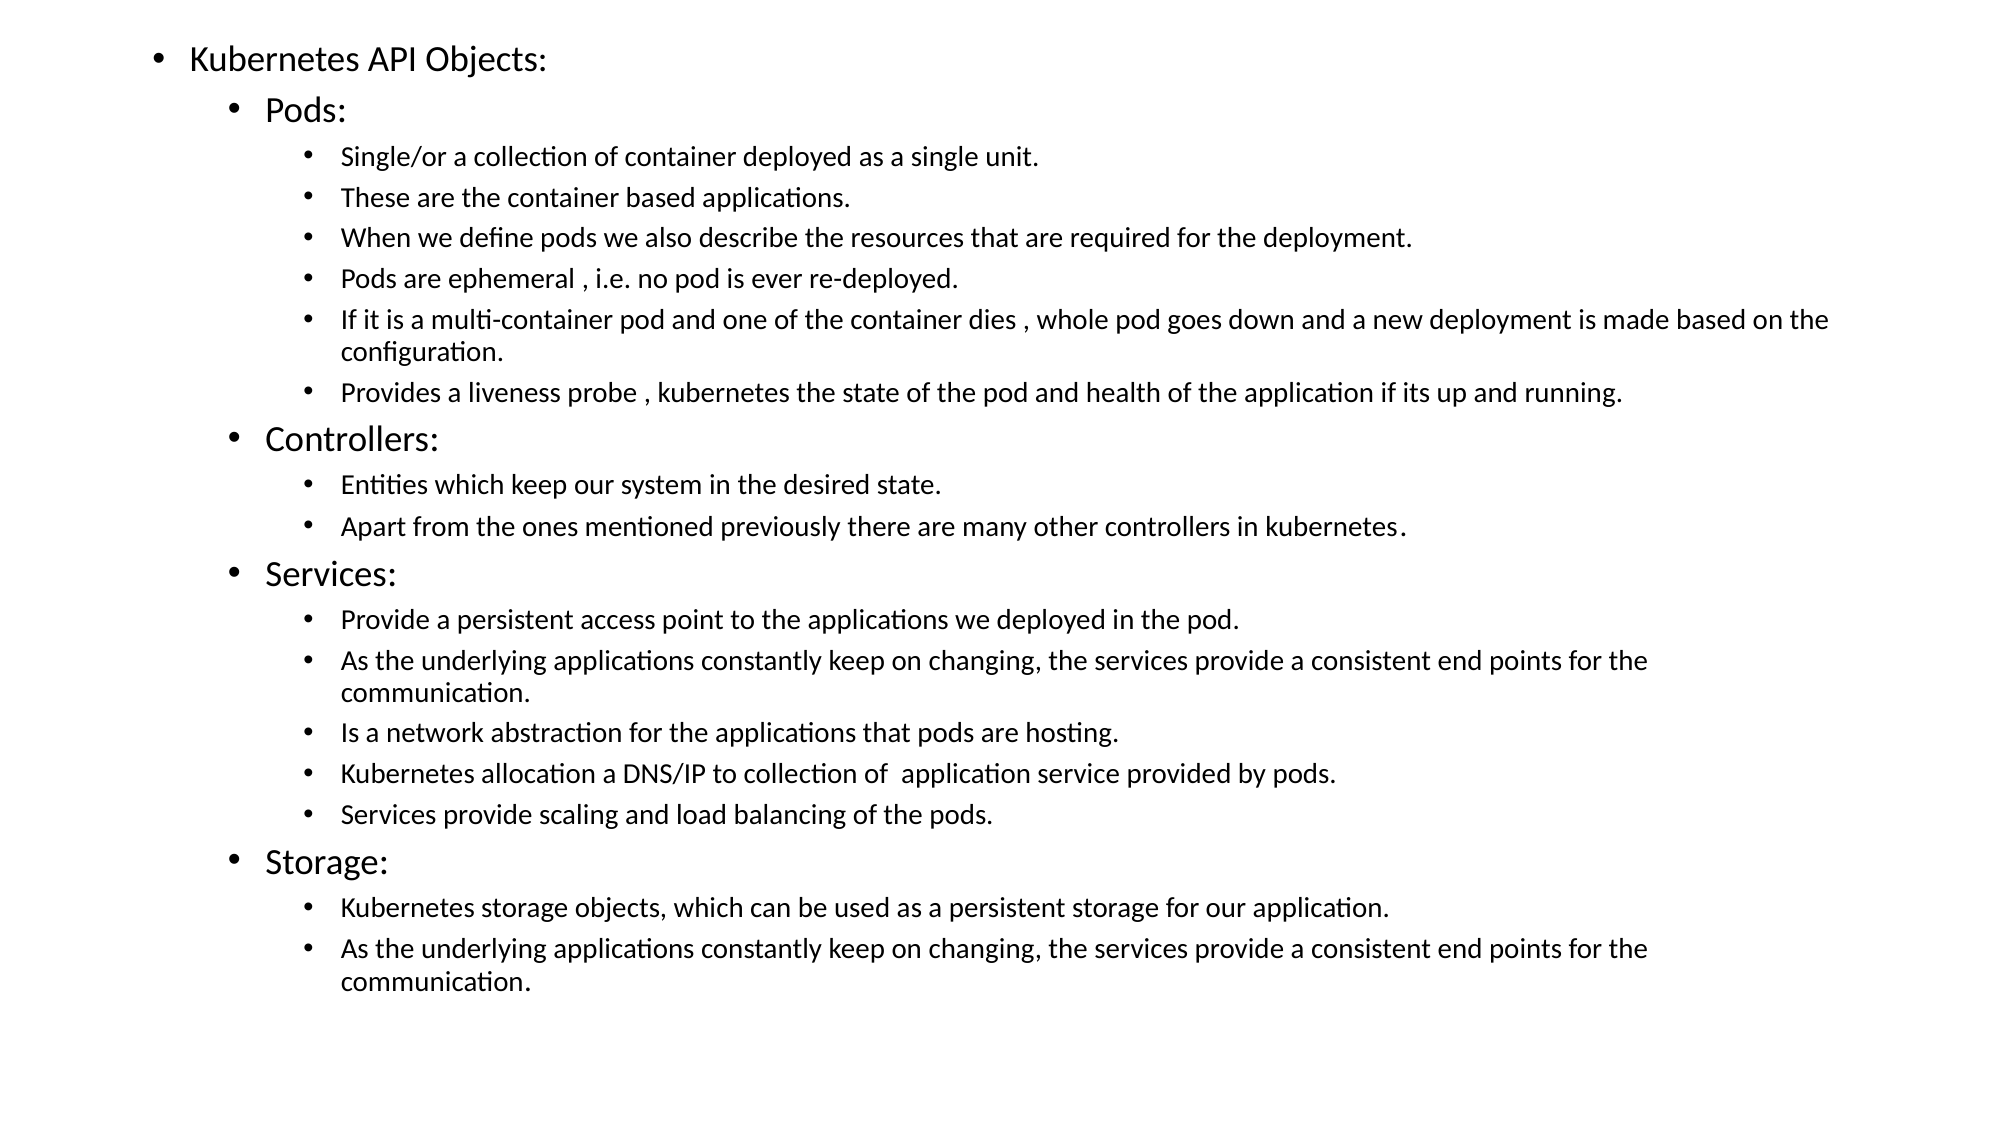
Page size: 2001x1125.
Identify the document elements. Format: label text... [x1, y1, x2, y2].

list Kubernetes API Objects: Pods: Single/or a collection of container deployed as a single unit. These are the container based applications. When we define pods we also describe the resources that are required for the deployment. Pods are ephemeral , i.e. no pod is ever re-deployed. If it is a multi-container pod and one of the container dies , whole pod goes down and a new deployment is made based on the configuration. Provides a liveness probe , kubernetes the state of the pod and health of the application if its up and running. Controllers: Entities which keep our system in the desired state. Apart from the ones mentioned previously there are many other controllers in kubernetes. Services: Provide a persistent access point to the applications we deployed in the pod. As the underlying applications constantly keep on changing, the services provide a consistent end points for the communication. Is a network abstraction for the applications that pods are hosting. Kubernetes allocation a DNS/IP to collection of application service provided by pods. Services provide scaling and load balancing of the pods. Storage: Kubernetes storage objects, which can be used as a persistent storage for our application. As the underlying applications constantly keep on changing, the services provide a consistent end points for the communication. [137, 32, 1863, 1014]
